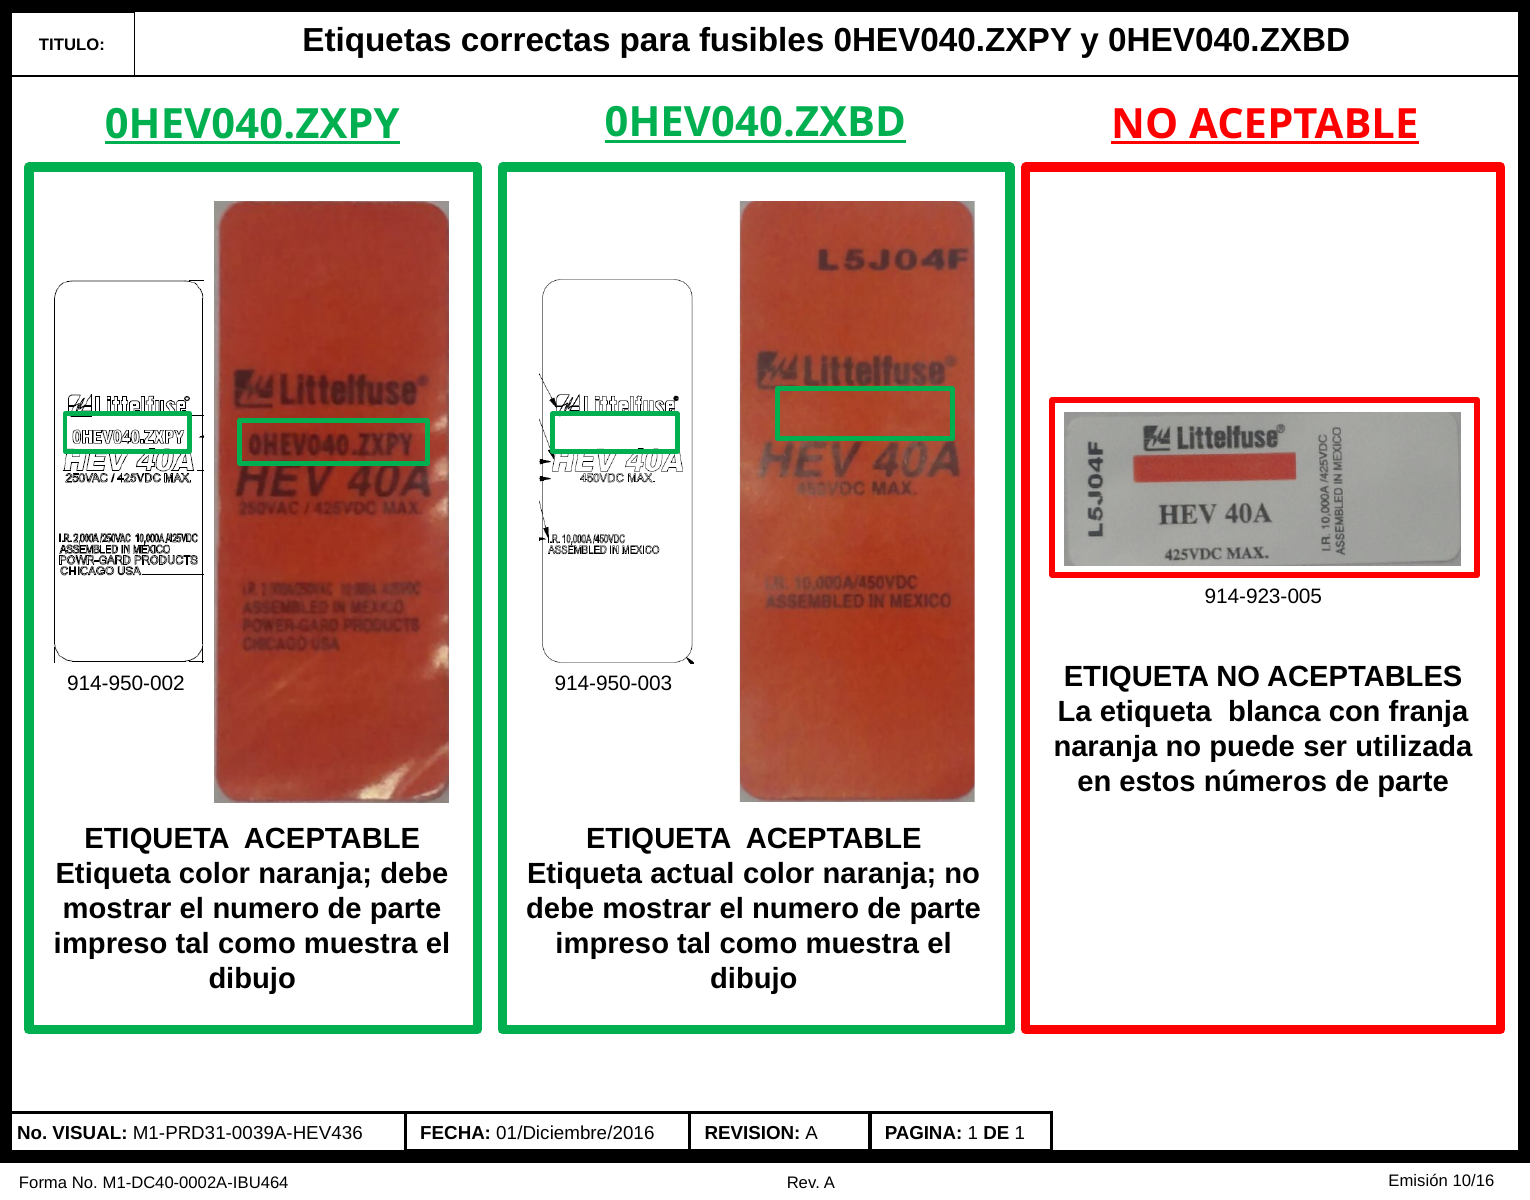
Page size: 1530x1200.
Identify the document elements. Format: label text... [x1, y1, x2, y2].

text_box 914-950-002 [52, 671, 203, 703]
text_box Rev. A [752, 1164, 870, 1200]
text_box Emisión 10/16 [1355, 1162, 1528, 1198]
text_box 0HEV040.ZXPY [27, 89, 478, 154]
text_box FECHA: 01/Diciembre/2016 [406, 1112, 689, 1151]
text_box Forma No. M1-DC40-0002A-IBU464 [4, 1164, 385, 1199]
text_box 0HEV040.ZXBD [530, 87, 981, 153]
text_box [5, 5, 1525, 1157]
text_box [28, 167, 478, 1030]
picture [1064, 412, 1461, 566]
picture [539, 275, 694, 664]
picture [739, 200, 975, 802]
text_box REVISION: A [689, 1112, 870, 1151]
picture [52, 275, 204, 664]
text_box 914-950-003 [539, 672, 690, 703]
text_box No. VISUAL: M1-PRD31-0039A-HEV436 [2, 1112, 406, 1152]
text_box 914-923-005 [1189, 575, 1340, 615]
text_box Etiquetas correctas para fusibles 0HEV040.ZXPY y 0HEV040.ZXBD [134, 0, 1520, 77]
text_box PAGINA: 1 DE 1 [870, 1112, 1052, 1151]
text_box NO ACEPTABLE [1039, 89, 1490, 154]
text_box [1025, 167, 1501, 1030]
picture [214, 200, 449, 803]
text_box [502, 167, 1011, 1030]
